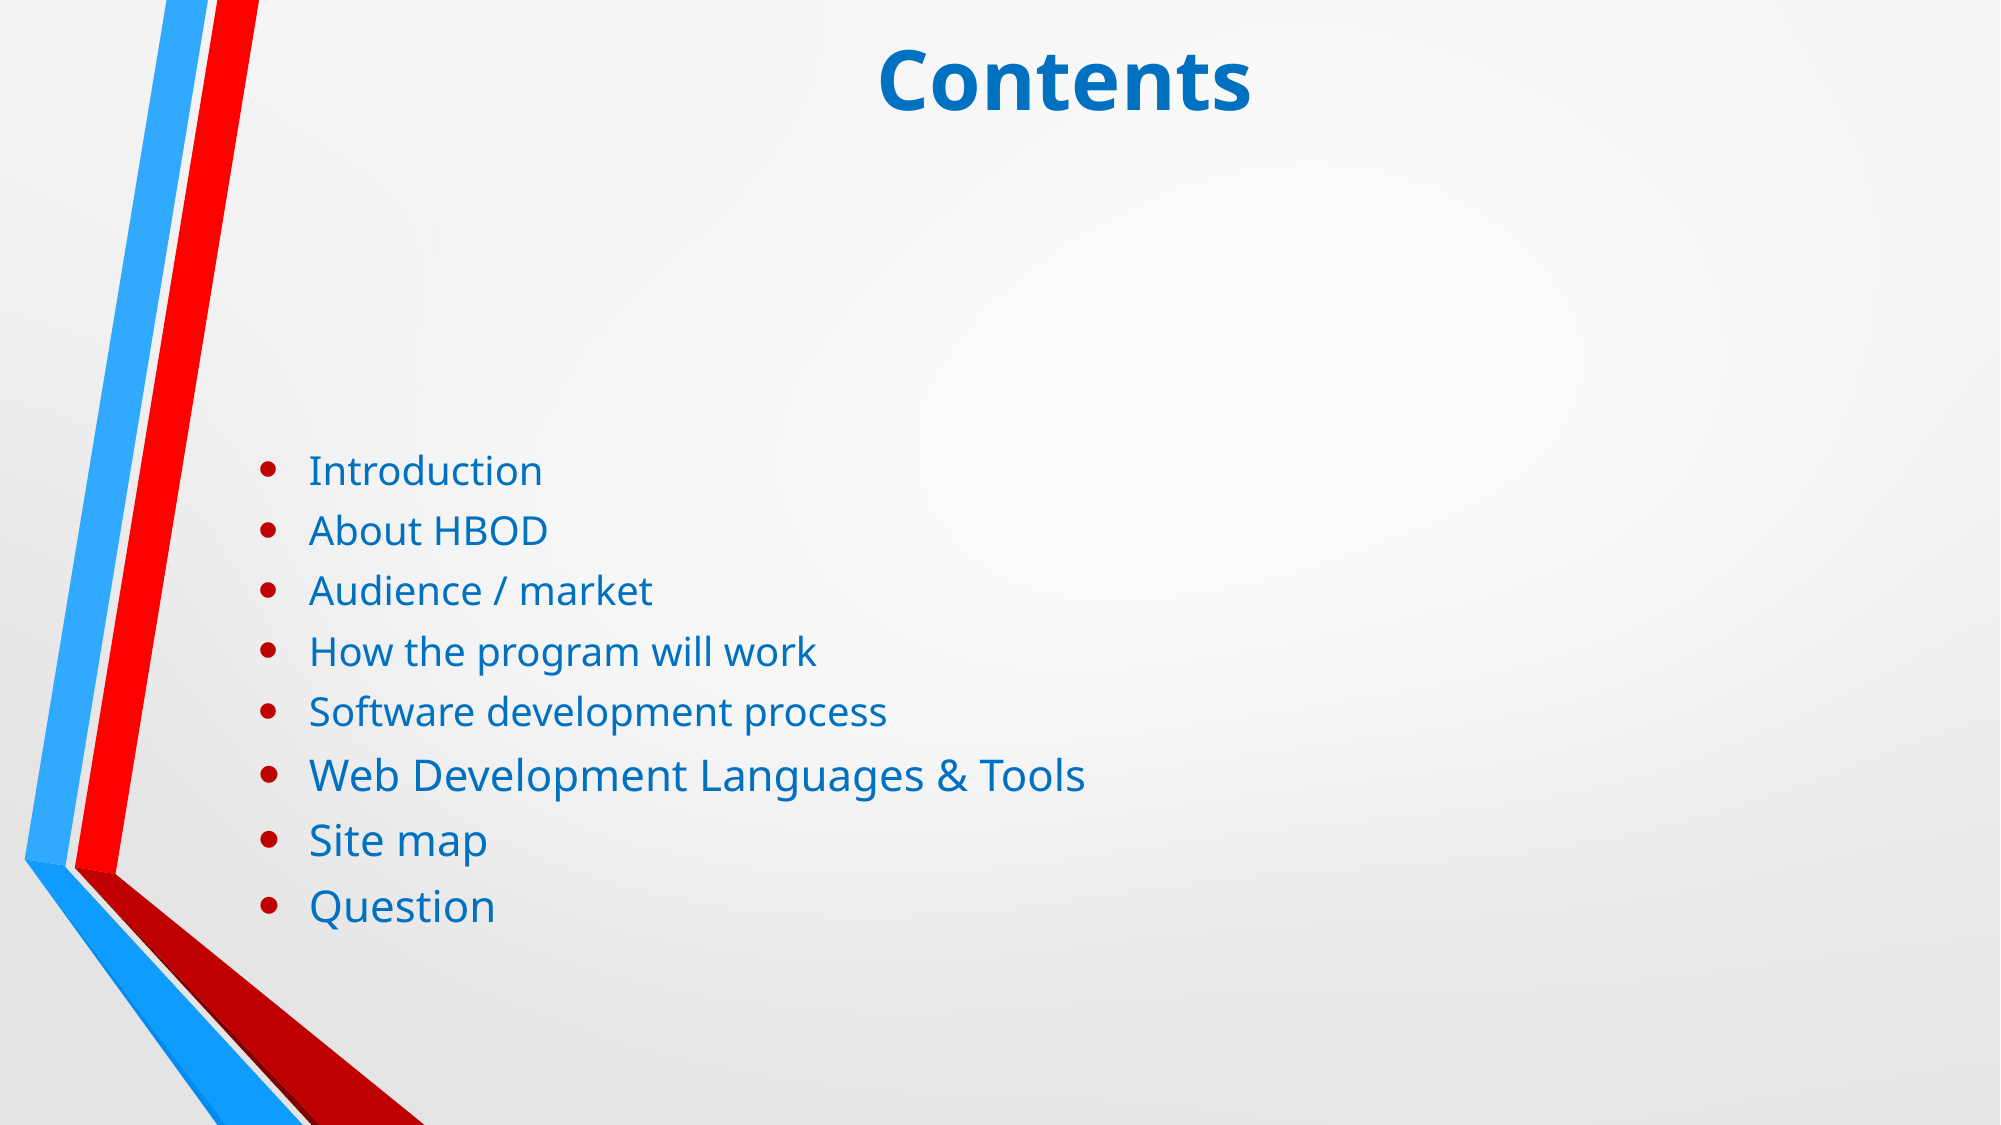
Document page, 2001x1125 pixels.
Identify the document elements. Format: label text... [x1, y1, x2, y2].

title Contents [243, 0, 1887, 155]
list Introduction About HBOD Audience / market How the program will work Software development process Web Development Languages & Tools Site map Question [243, 437, 1887, 950]
